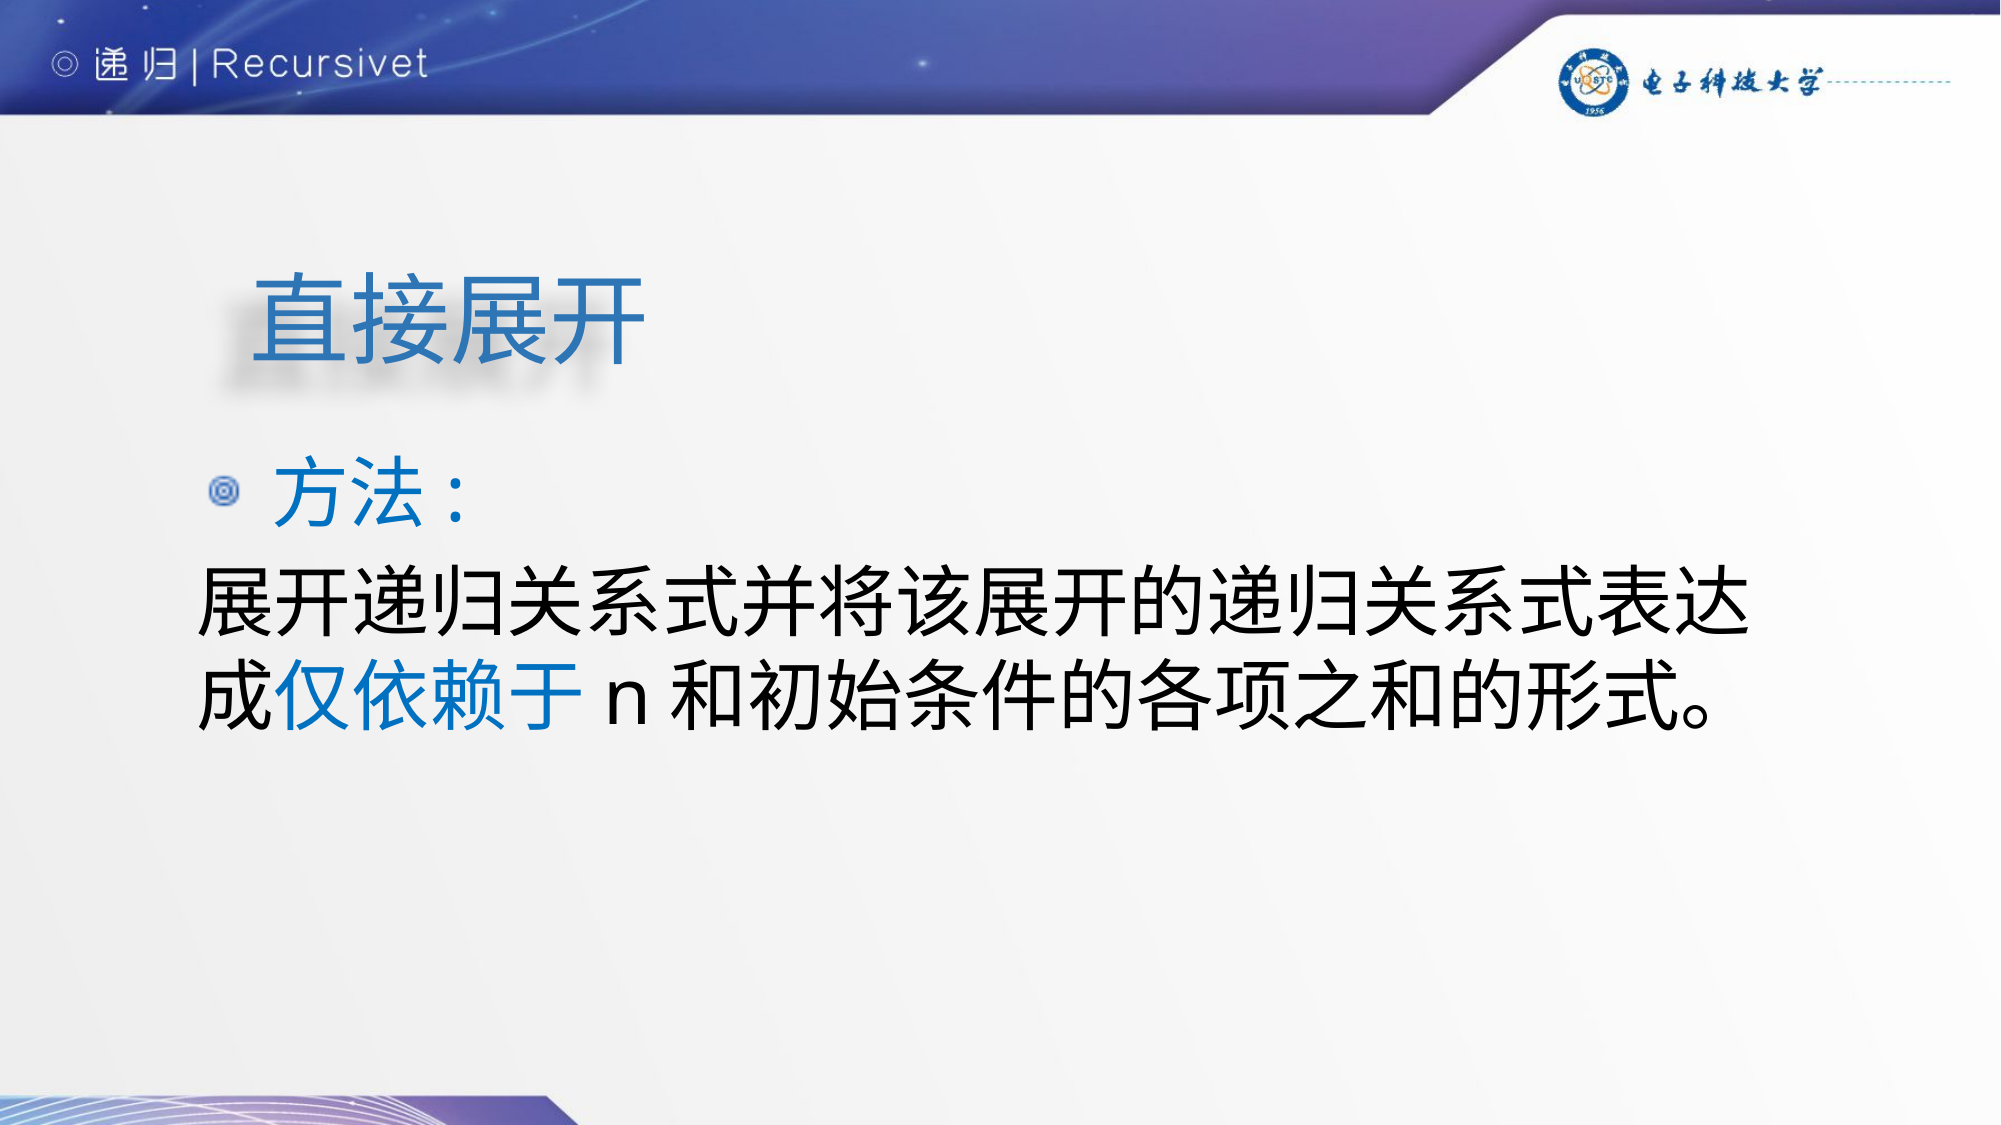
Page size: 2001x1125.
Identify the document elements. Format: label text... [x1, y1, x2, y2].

list 方法: 展开递归关系式并将该展开的递归关系式表达成仅依赖于n和初始条件的各项之和的形式。 [181, 436, 1843, 752]
title 直接展开 [149, 200, 751, 388]
picture [0, 0, 2001, 1125]
